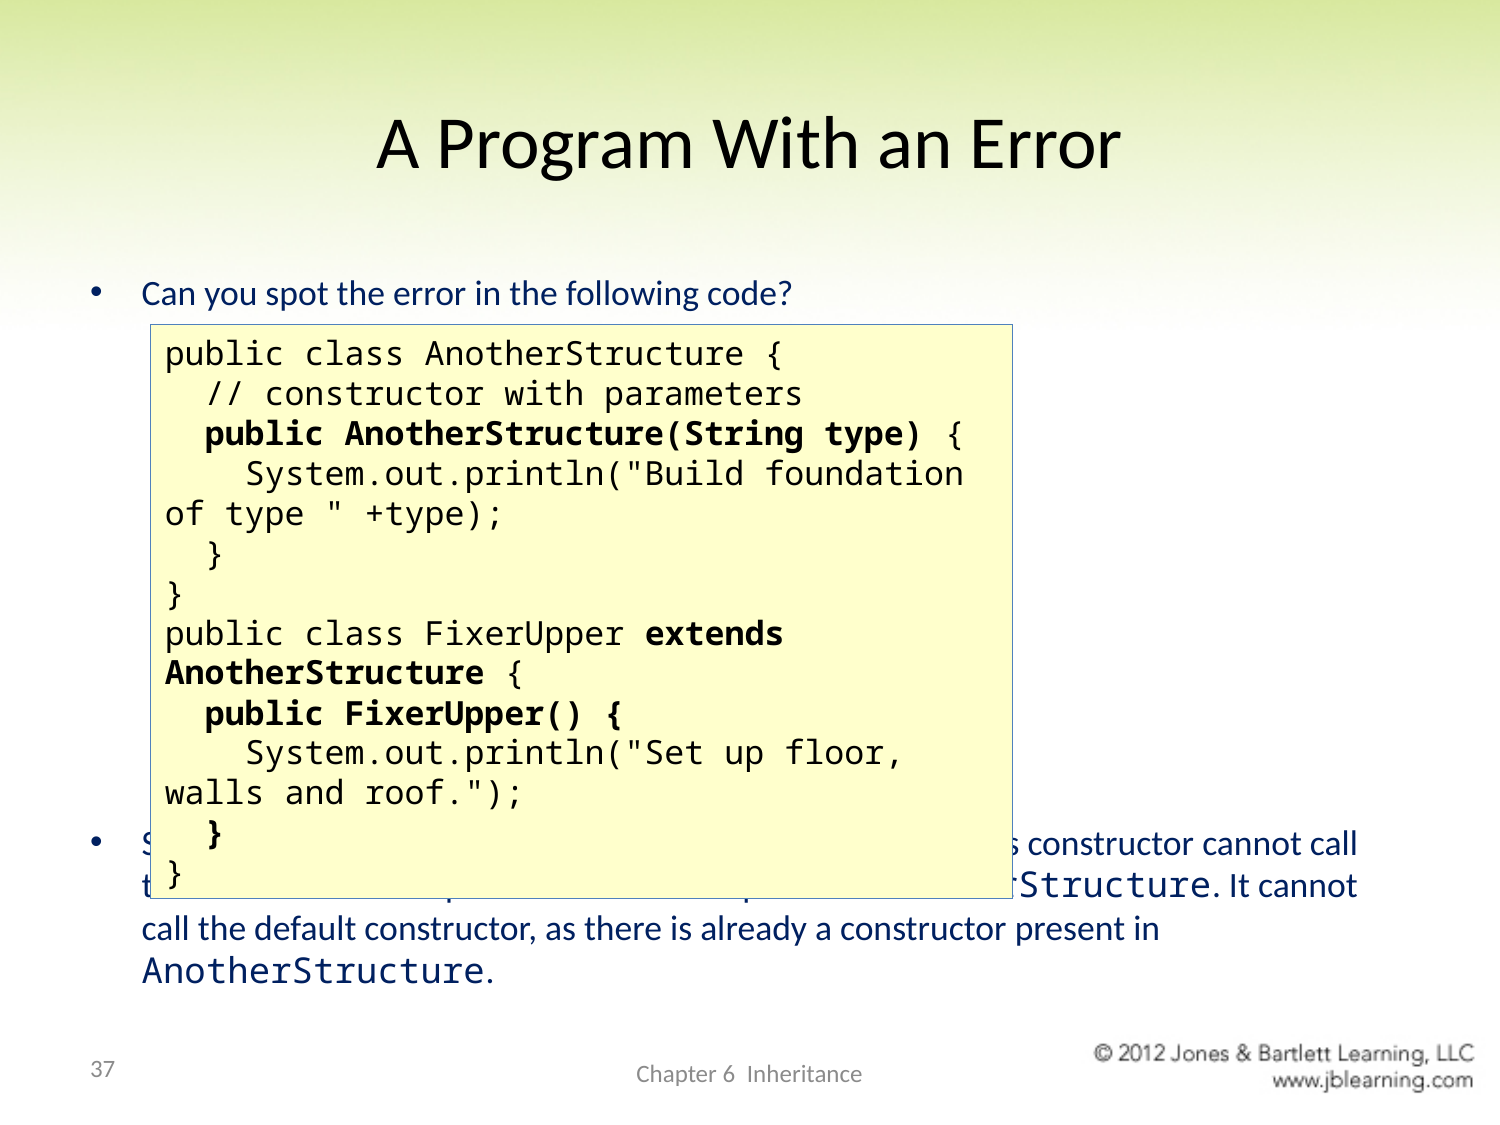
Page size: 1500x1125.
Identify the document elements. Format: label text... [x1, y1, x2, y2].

picture [0, 0, 1500, 1125]
slide_number 37 [75, 1037, 425, 1098]
list Can you spot the error in the following code? Solution: The (implicit) super statement in FixerUpper’s constructor cannot call the constructor with parameters in the superclass AnotherStructure. It cannot call the default constructor, as there is already a constructor present in AnotherStructure. [75, 262, 1425, 1005]
text_box public class AnotherStructure { // constructor with parameters public AnotherStructure(String type) { System.out.println("Build foundation of type " +type); } } public class FixerUpper extends AnotherStructure { public FixerUpper() { System.out.println("Set up floor, walls and roof."); } } [150, 324, 1013, 899]
footer Chapter 6 Inheritance [512, 1042, 988, 1103]
title A Program With an Error [75, 45, 1425, 233]
